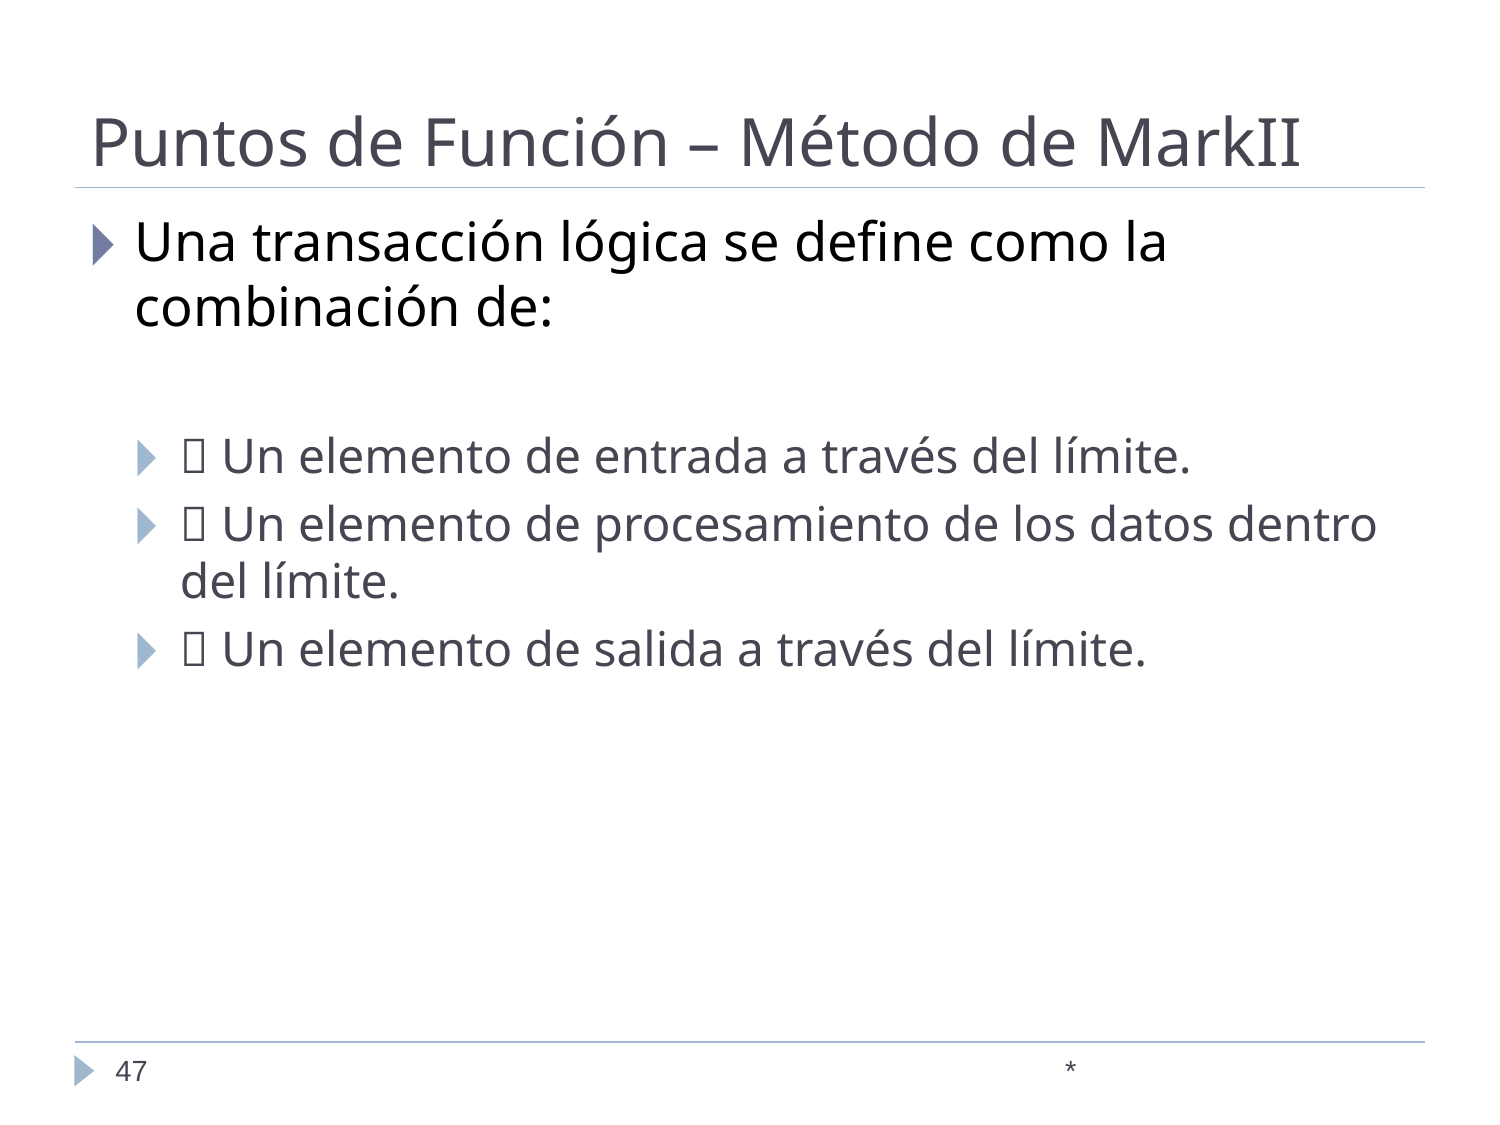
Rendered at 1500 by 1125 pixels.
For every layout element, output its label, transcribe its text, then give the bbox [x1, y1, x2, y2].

text_box ‹#› [100, 1042, 426, 1103]
text_box * [1050, 1042, 1426, 1103]
title Puntos de Función – Método de MarkII [75, 24, 1425, 188]
list Una transacción lógica se define como la combinación de: 􀁸 Un elemento de entrada a través del límite. 􀁸 Un elemento de procesamiento de los datos dentro del límite. 􀁸 Un elemento de salida a través del límite. [75, 200, 1425, 1006]
